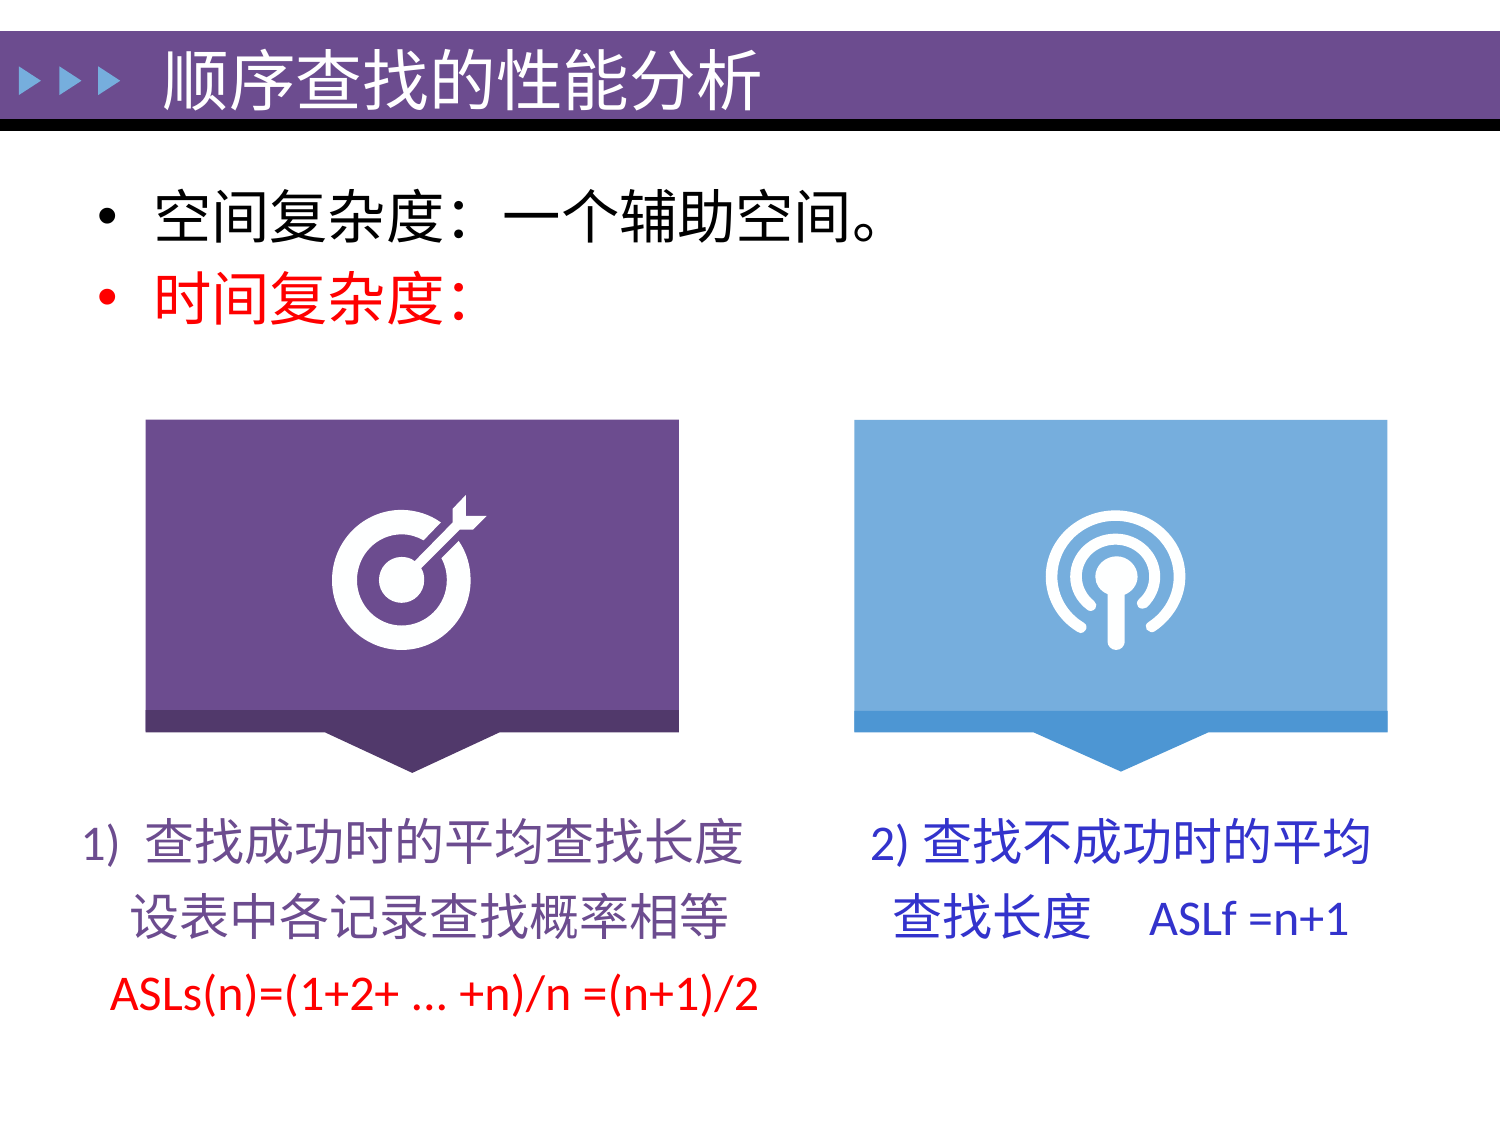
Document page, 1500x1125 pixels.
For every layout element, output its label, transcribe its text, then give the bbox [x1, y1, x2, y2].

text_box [145, 419, 679, 1044]
text_box 顺序查找的性能分析 [147, 36, 880, 122]
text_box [854, 419, 1388, 961]
text_box 空间复杂度：一个辅助空间。 时间复杂度： [82, 172, 1500, 362]
